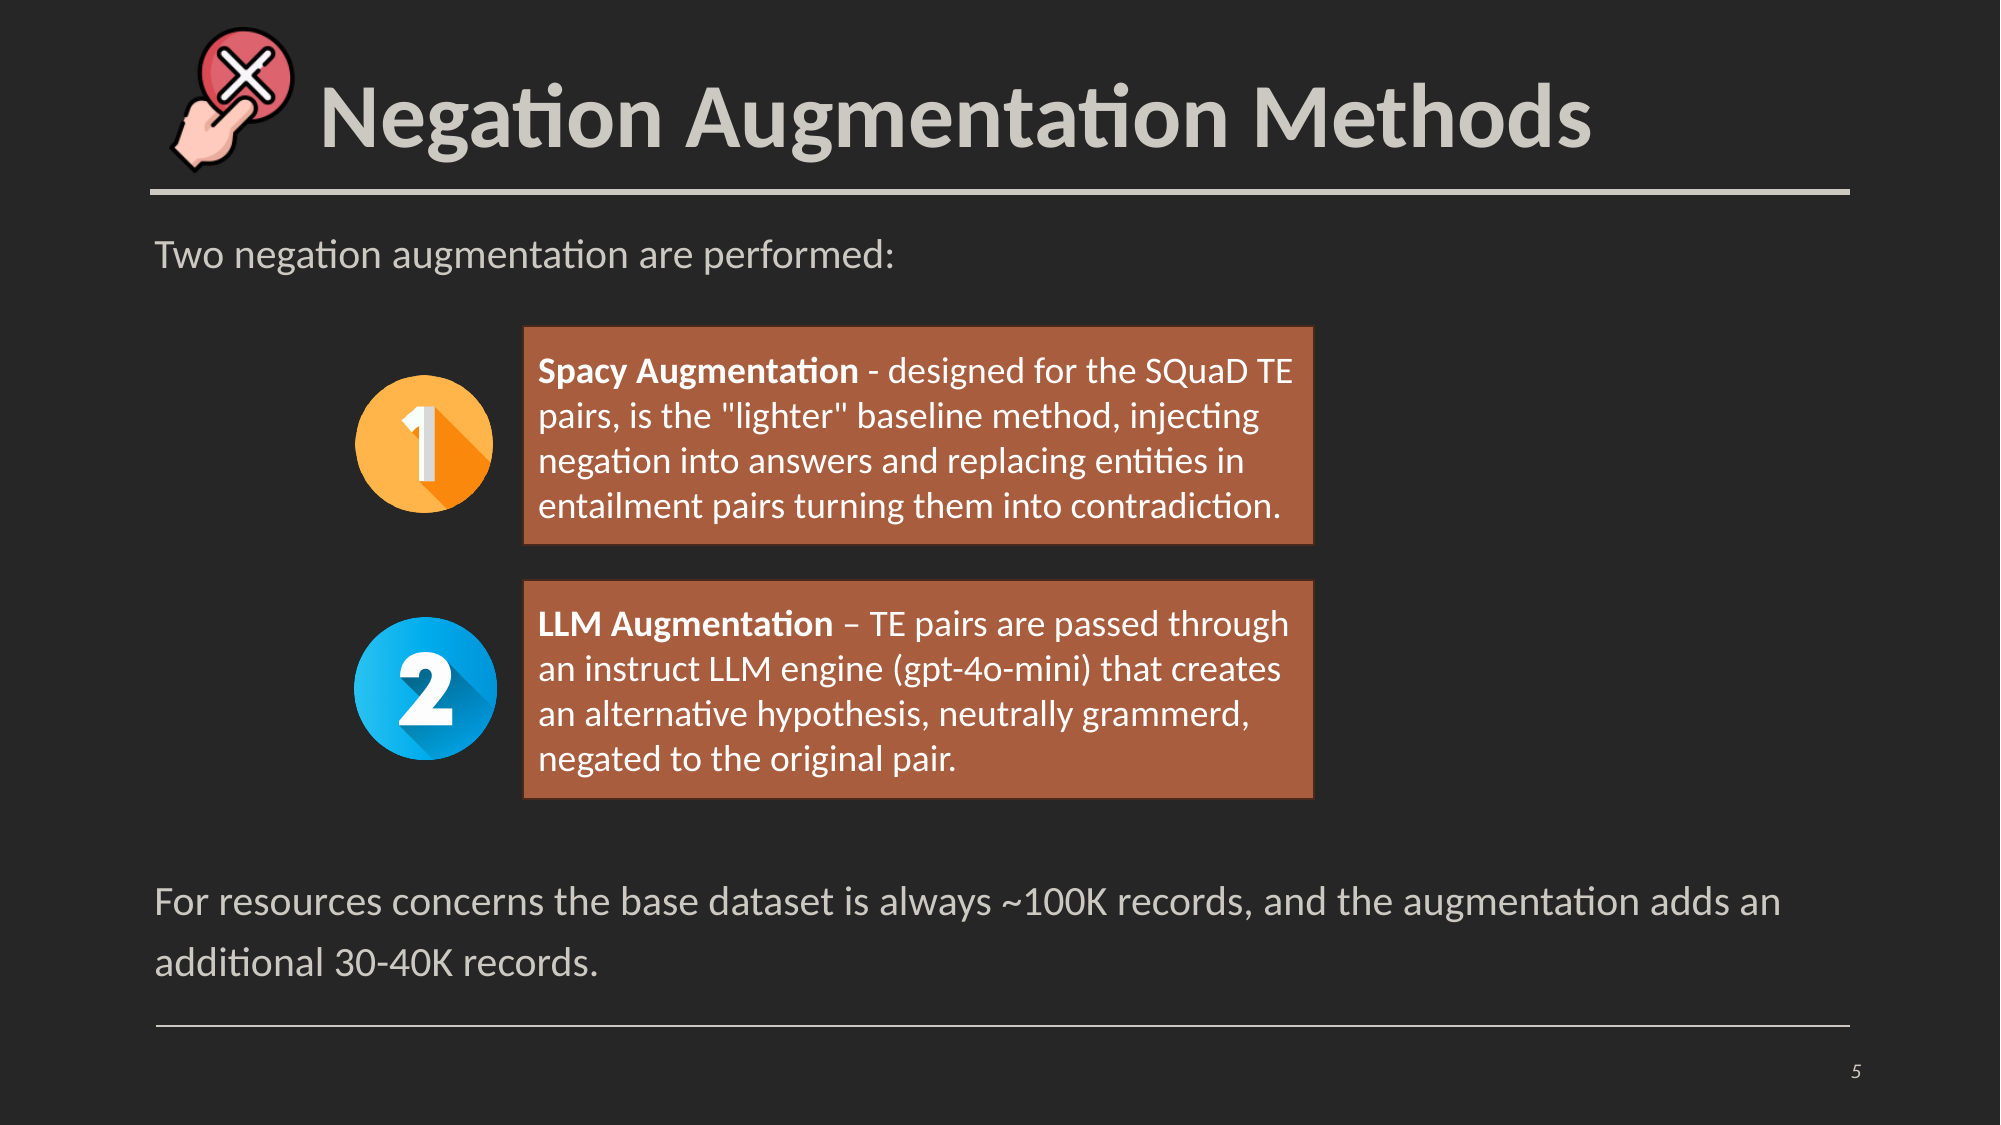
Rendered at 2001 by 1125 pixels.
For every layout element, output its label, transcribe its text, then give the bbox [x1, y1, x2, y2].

text_box LLM Augmentation – TE pairs are passed through an instruct LLM engine (gpt-4o-mini) that creates an alternative hypothesis, neutrally grammerd, negated to the original pair. [522, 579, 1315, 800]
list Two negation augmentation are performed: For resources concerns the base dataset is always ~100K records, and the augmentation adds an additional 30-40K records. [139, 209, 1850, 1000]
text_box Spacy Augmentation - designed for the SQuaD TE pairs, is the "lighter" baseline method, injecting negation into answers and replacing entities in entailment pairs turning them into contradiction. [522, 325, 1315, 546]
picture [158, 27, 305, 173]
picture [352, 615, 499, 763]
picture [355, 375, 493, 513]
title Negation Augmentation Methods [305, 27, 1856, 173]
slide_number 5 [1775, 1042, 1877, 1103]
